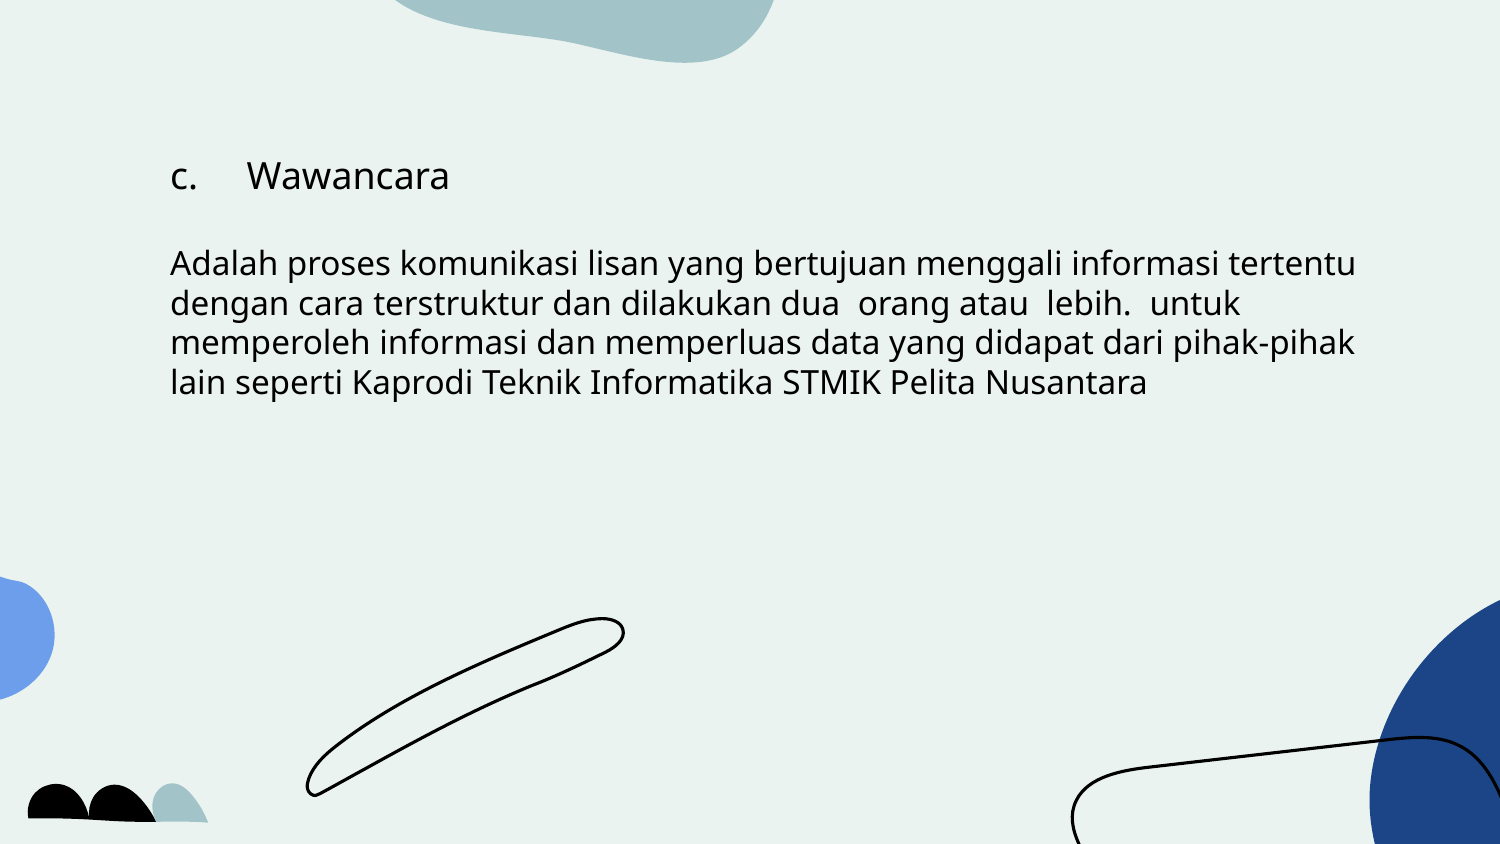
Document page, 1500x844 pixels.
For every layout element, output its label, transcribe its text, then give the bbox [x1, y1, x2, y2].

title c. Wawancara Adalah proses komunikasi lisan yang bertujuan menggali informasi tertentu dengan cara terstruktur dan dilakukan dua orang atau lebih. untuk memperoleh informasi dan memperluas data yang didapat dari pihak-pihak lain seperti Kaprodi Teknik Informatika STMIK Pelita Nusantara [67, 136, 1405, 756]
